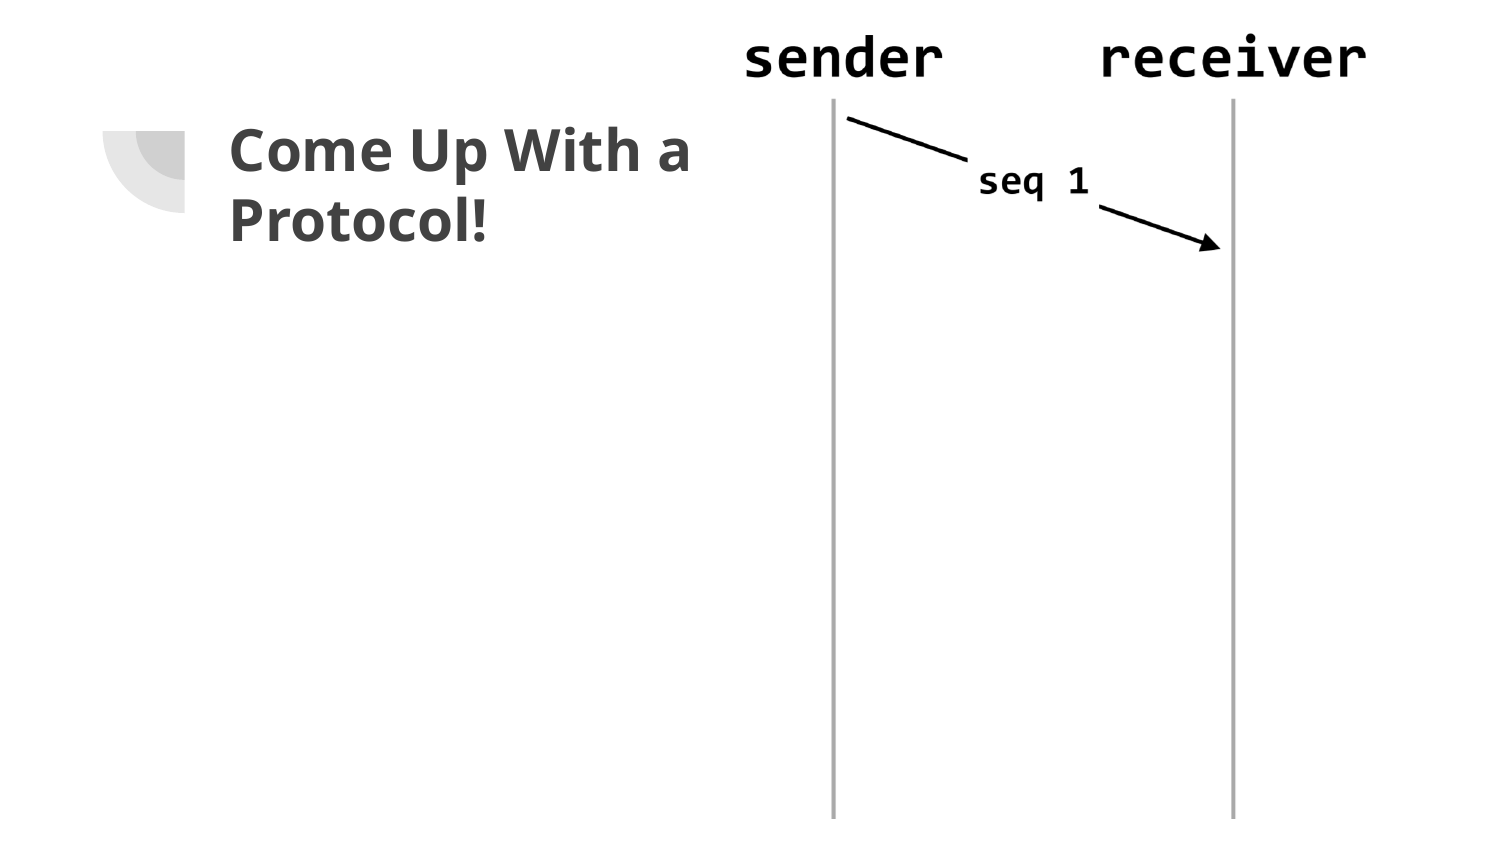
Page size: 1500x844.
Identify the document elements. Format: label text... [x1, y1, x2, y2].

title Come Up With a Protocol! [213, 98, 700, 263]
picture [705, 24, 1454, 819]
